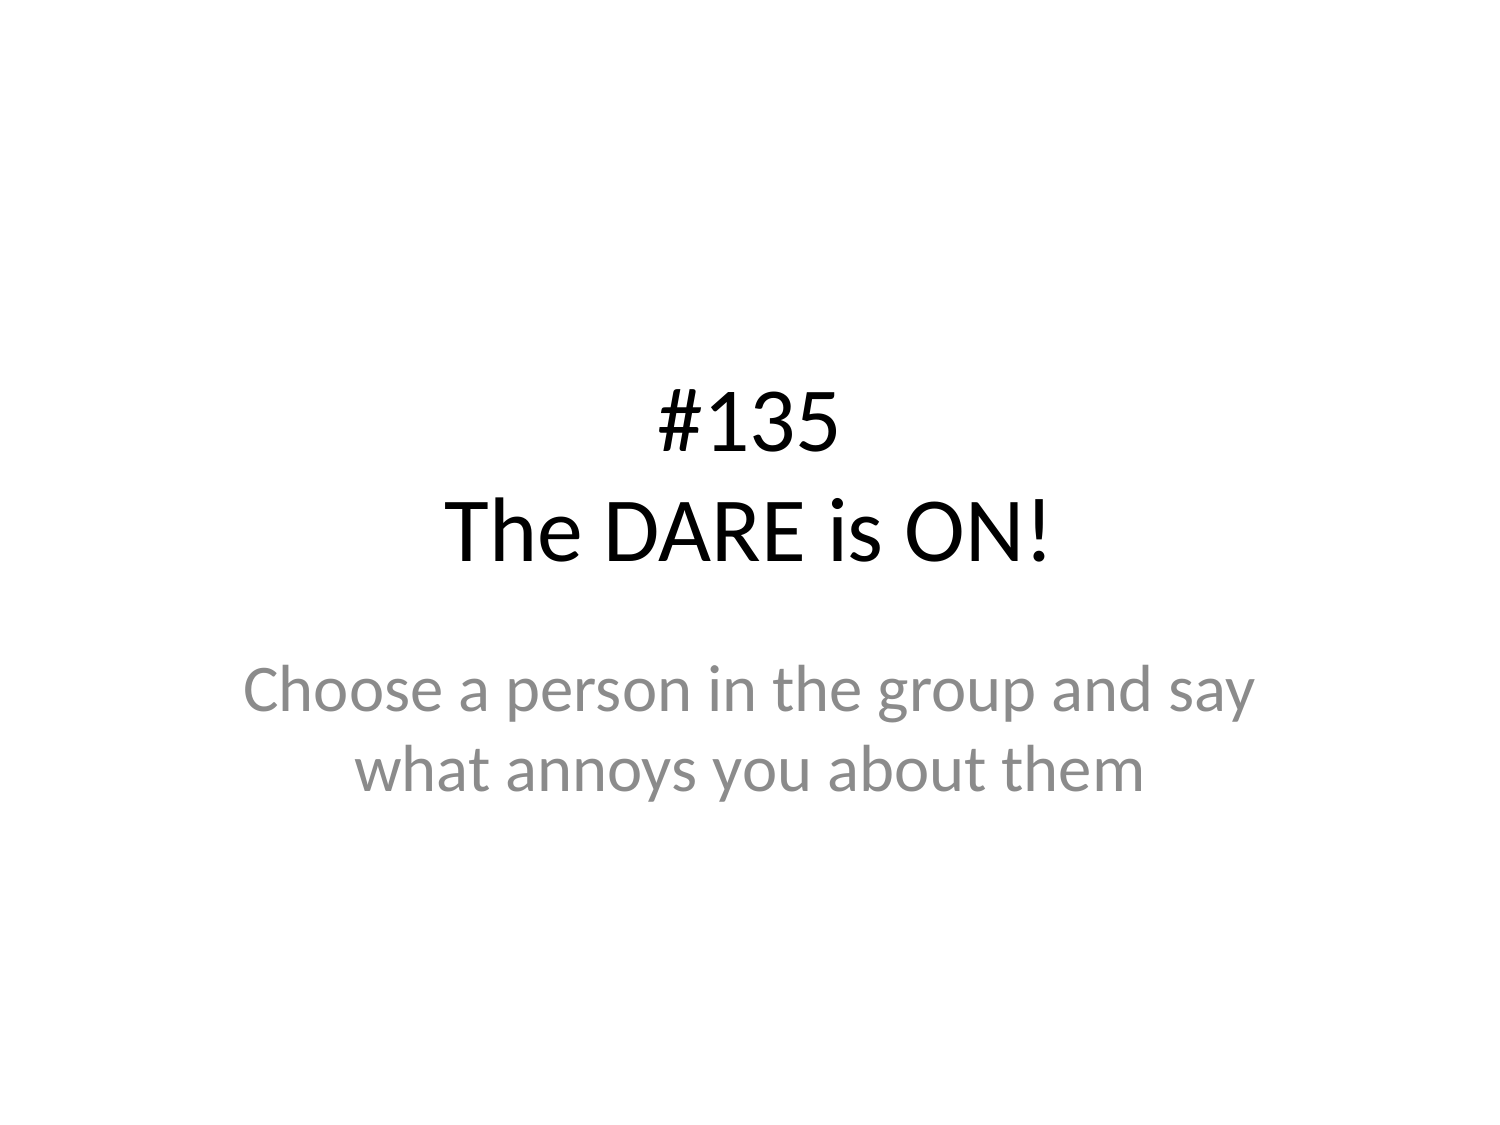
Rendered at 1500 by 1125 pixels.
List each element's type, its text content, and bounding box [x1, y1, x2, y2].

title #135 The DARE is ON! [112, 349, 1388, 591]
subtitle Choose a person in the group and say what annoys you about them [225, 637, 1275, 925]
